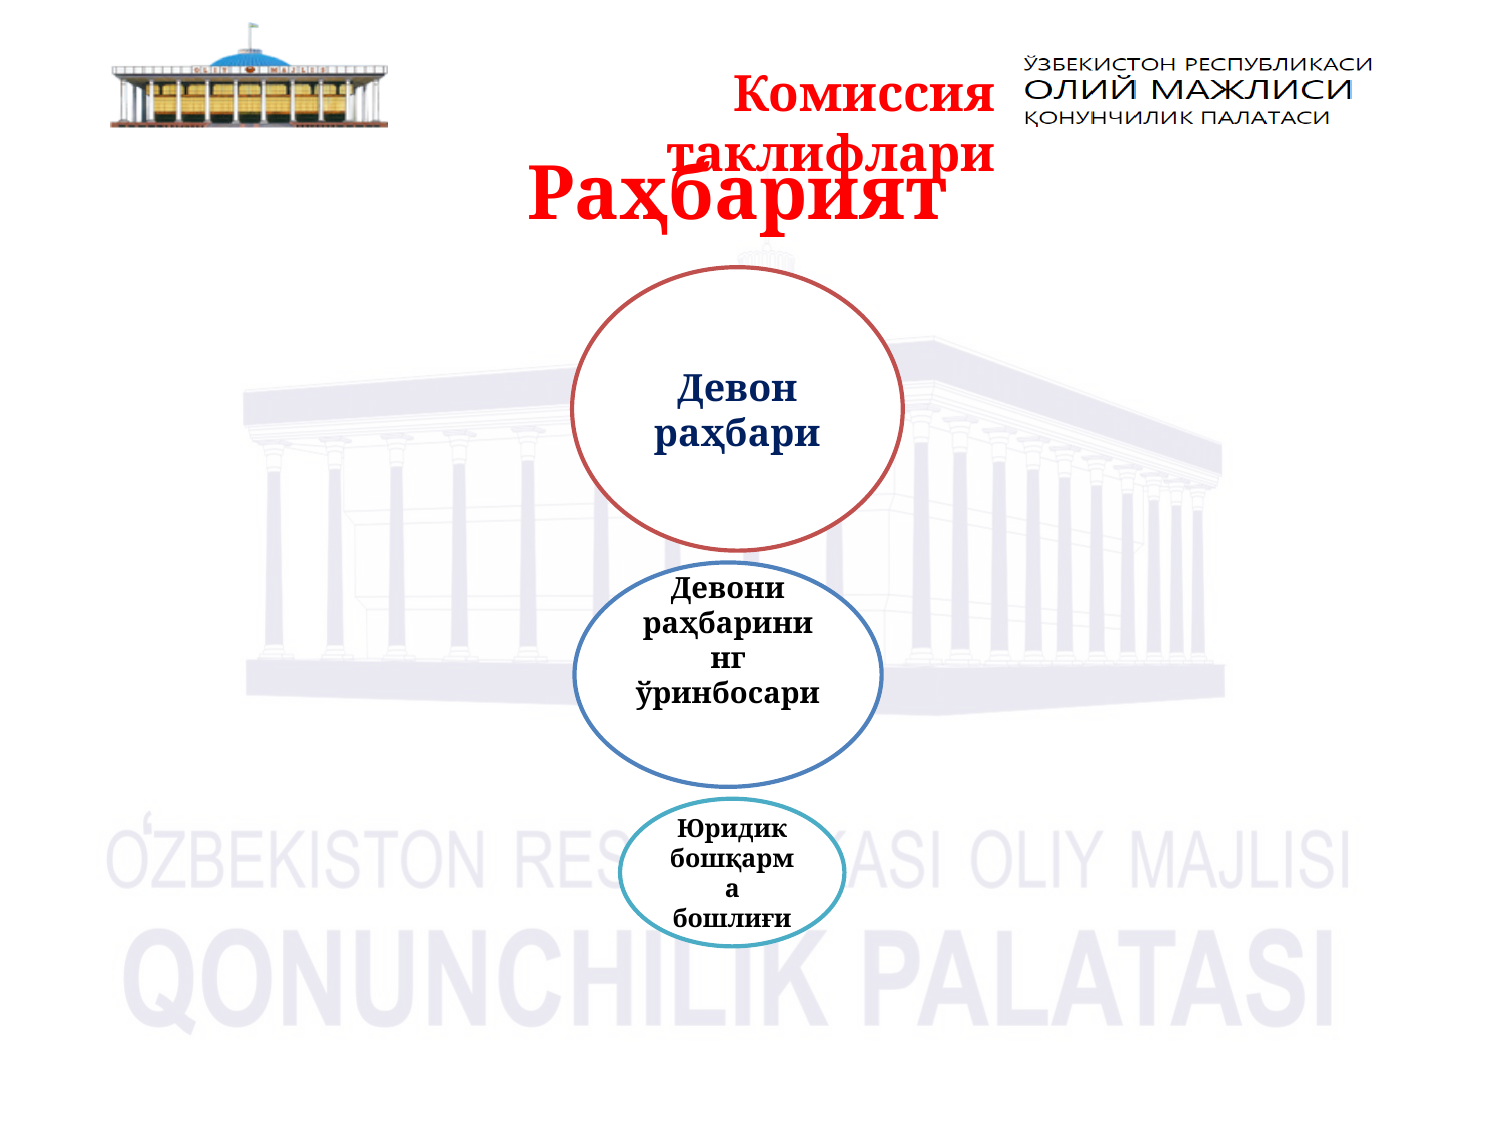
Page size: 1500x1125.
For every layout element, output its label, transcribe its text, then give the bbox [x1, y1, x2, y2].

text_box Раҳбарият [512, 189, 963, 242]
text_box Девони раҳбарининг ўринбосари 1111112121 [572, 560, 884, 789]
picture [0, 6, 1500, 162]
text_box Комиссия таклифлари [407, 169, 1010, 189]
text_box Юридик бошқарма бошлиғи [617, 796, 847, 949]
text_box Девон раҳбари [569, 265, 905, 553]
